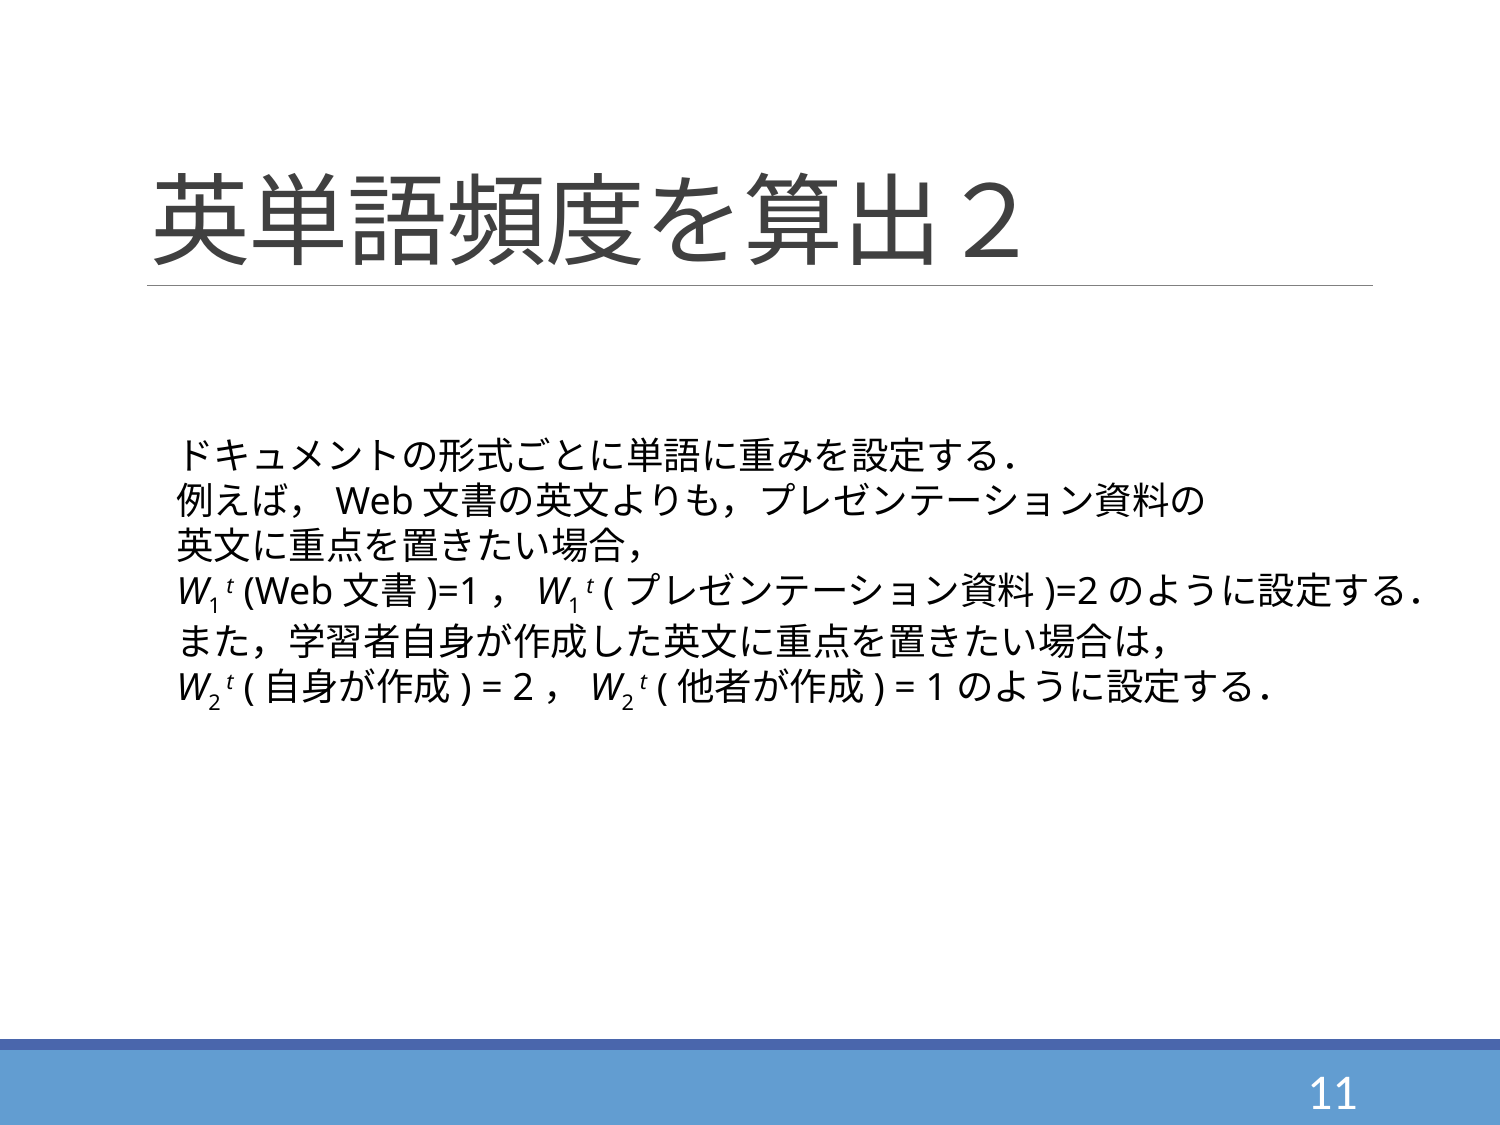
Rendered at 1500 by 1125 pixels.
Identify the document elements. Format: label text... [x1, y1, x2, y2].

title 英単語頻度を算出２ [135, 47, 1373, 285]
slide_number 11 [1211, 1059, 1373, 1120]
text_box ドキュメントの形式ごとに単語に重みを設定する． 例えば，Web文書の英文よりも，プレゼンテーション資料の 英文に重点を置きたい場合， W1 t (Web文書)=1，W1 t (プレゼンテーション資料)=2のように設定する． また，学習者自身が作成した英文に重点を置きたい場合は， W2 t (自身が作成) = 2，W2 t (他者が作成) = 1のように設定する． [161, 424, 1461, 767]
